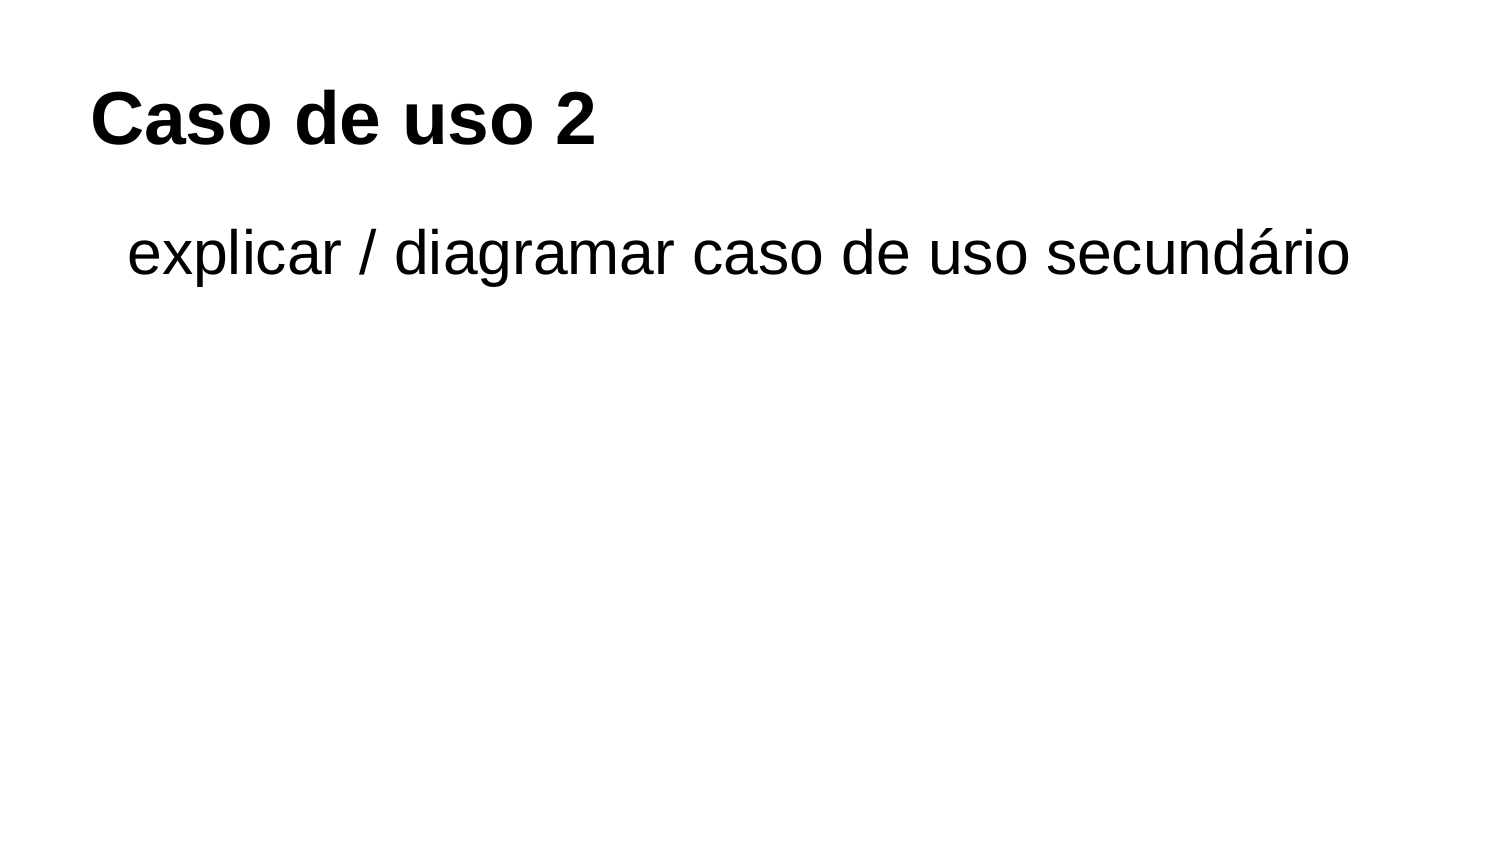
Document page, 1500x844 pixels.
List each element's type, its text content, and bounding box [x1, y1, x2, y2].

title Caso de uso 2 [75, 33, 1425, 175]
list explicar / diagramar caso de uso secundário [75, 196, 1425, 808]
